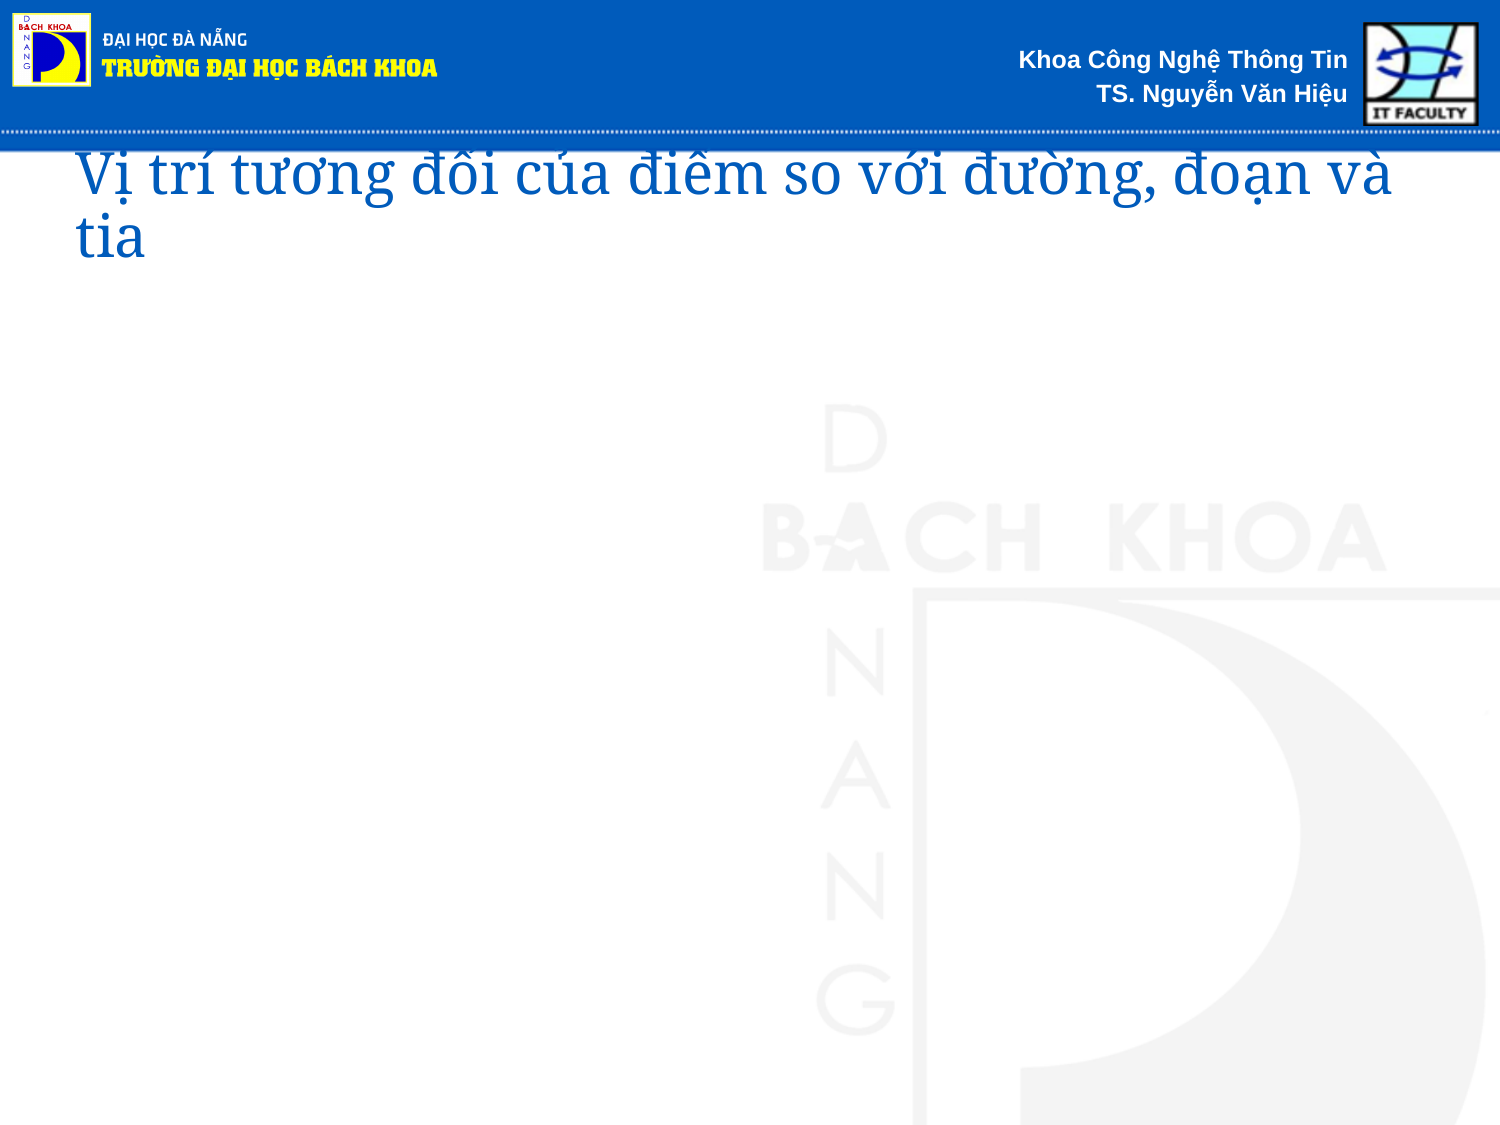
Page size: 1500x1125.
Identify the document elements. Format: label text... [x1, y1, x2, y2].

picture [0, 0, 1500, 1125]
title Vị trí tương đối của điểm so với đường, đoạn và tia [60, 157, 1446, 278]
